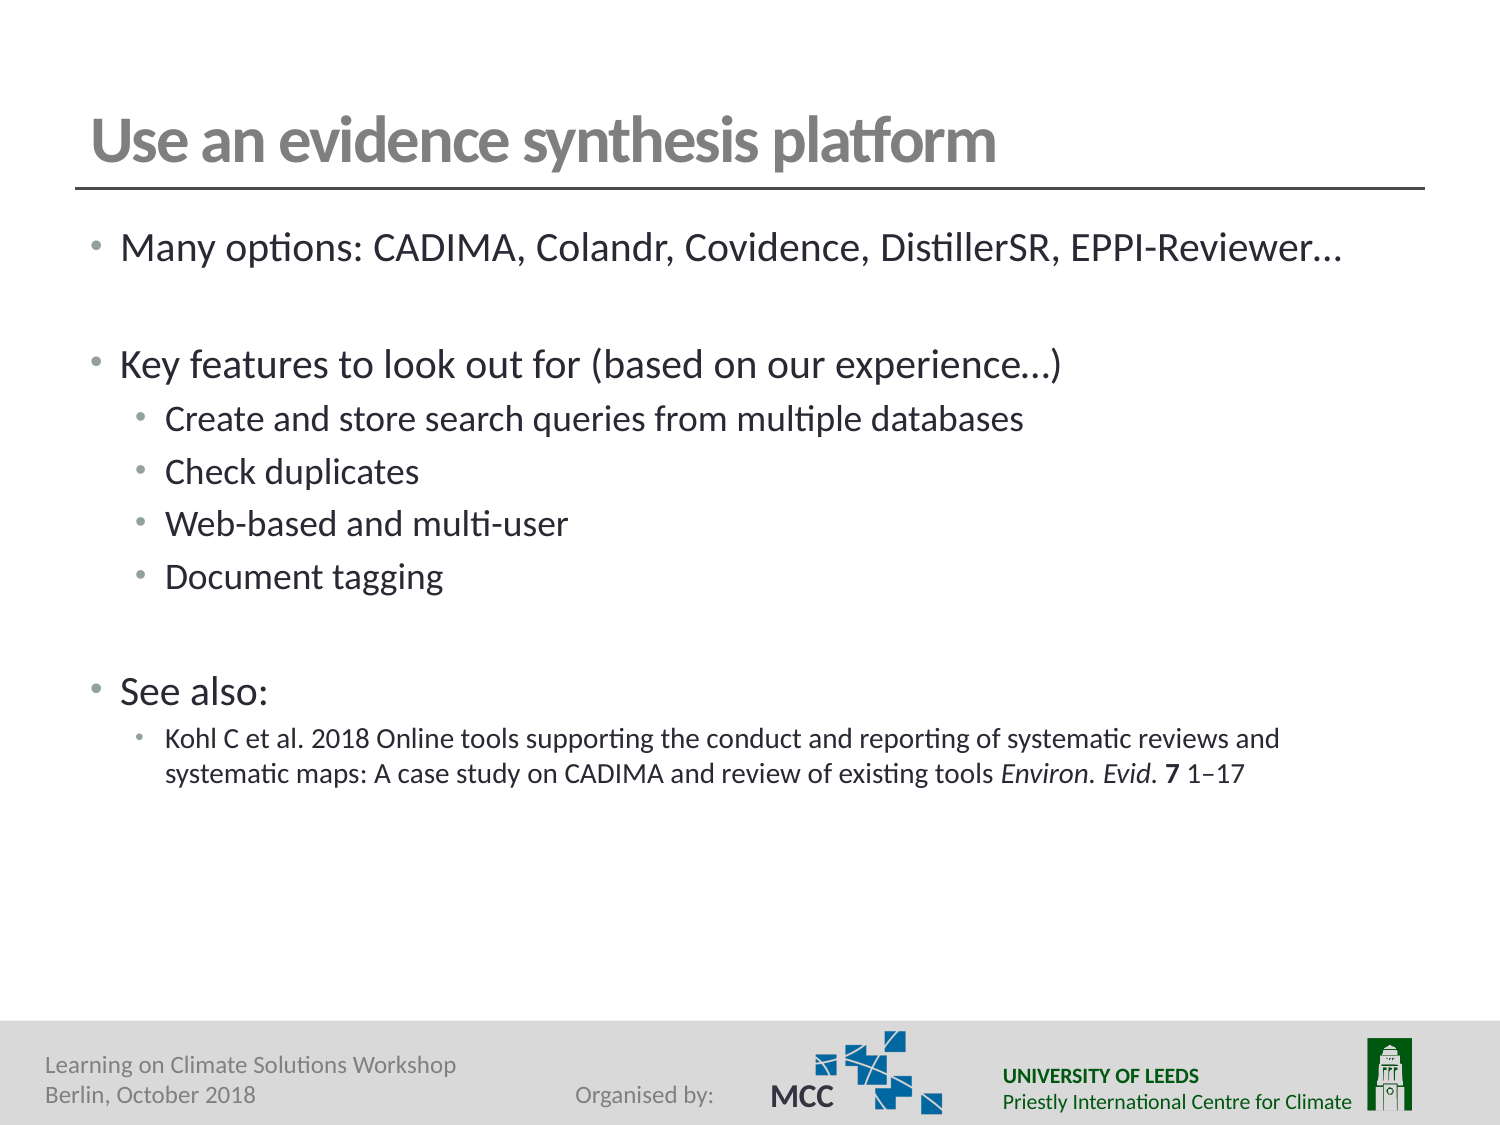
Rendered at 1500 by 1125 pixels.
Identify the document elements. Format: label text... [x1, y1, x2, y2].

picture [1363, 1031, 1416, 1117]
list Many options: CADIMA, Colandr, Covidence, DistillerSR, EPPI-Reviewer… Key features to look out for (based on our experience…) Create and store search queries from multiple databases Check duplicates Web-based and multi-user Document tagging See also: Kohl C et al. 2018 Online tools supporting the conduct and reporting of systematic reviews and systematic maps: A case study on CADIMA and review of existing tools Environ. Evid. 7 1–17 [75, 212, 1425, 1007]
picture [805, 1022, 949, 1122]
title Use an evidence synthesis platform [75, 100, 1425, 184]
